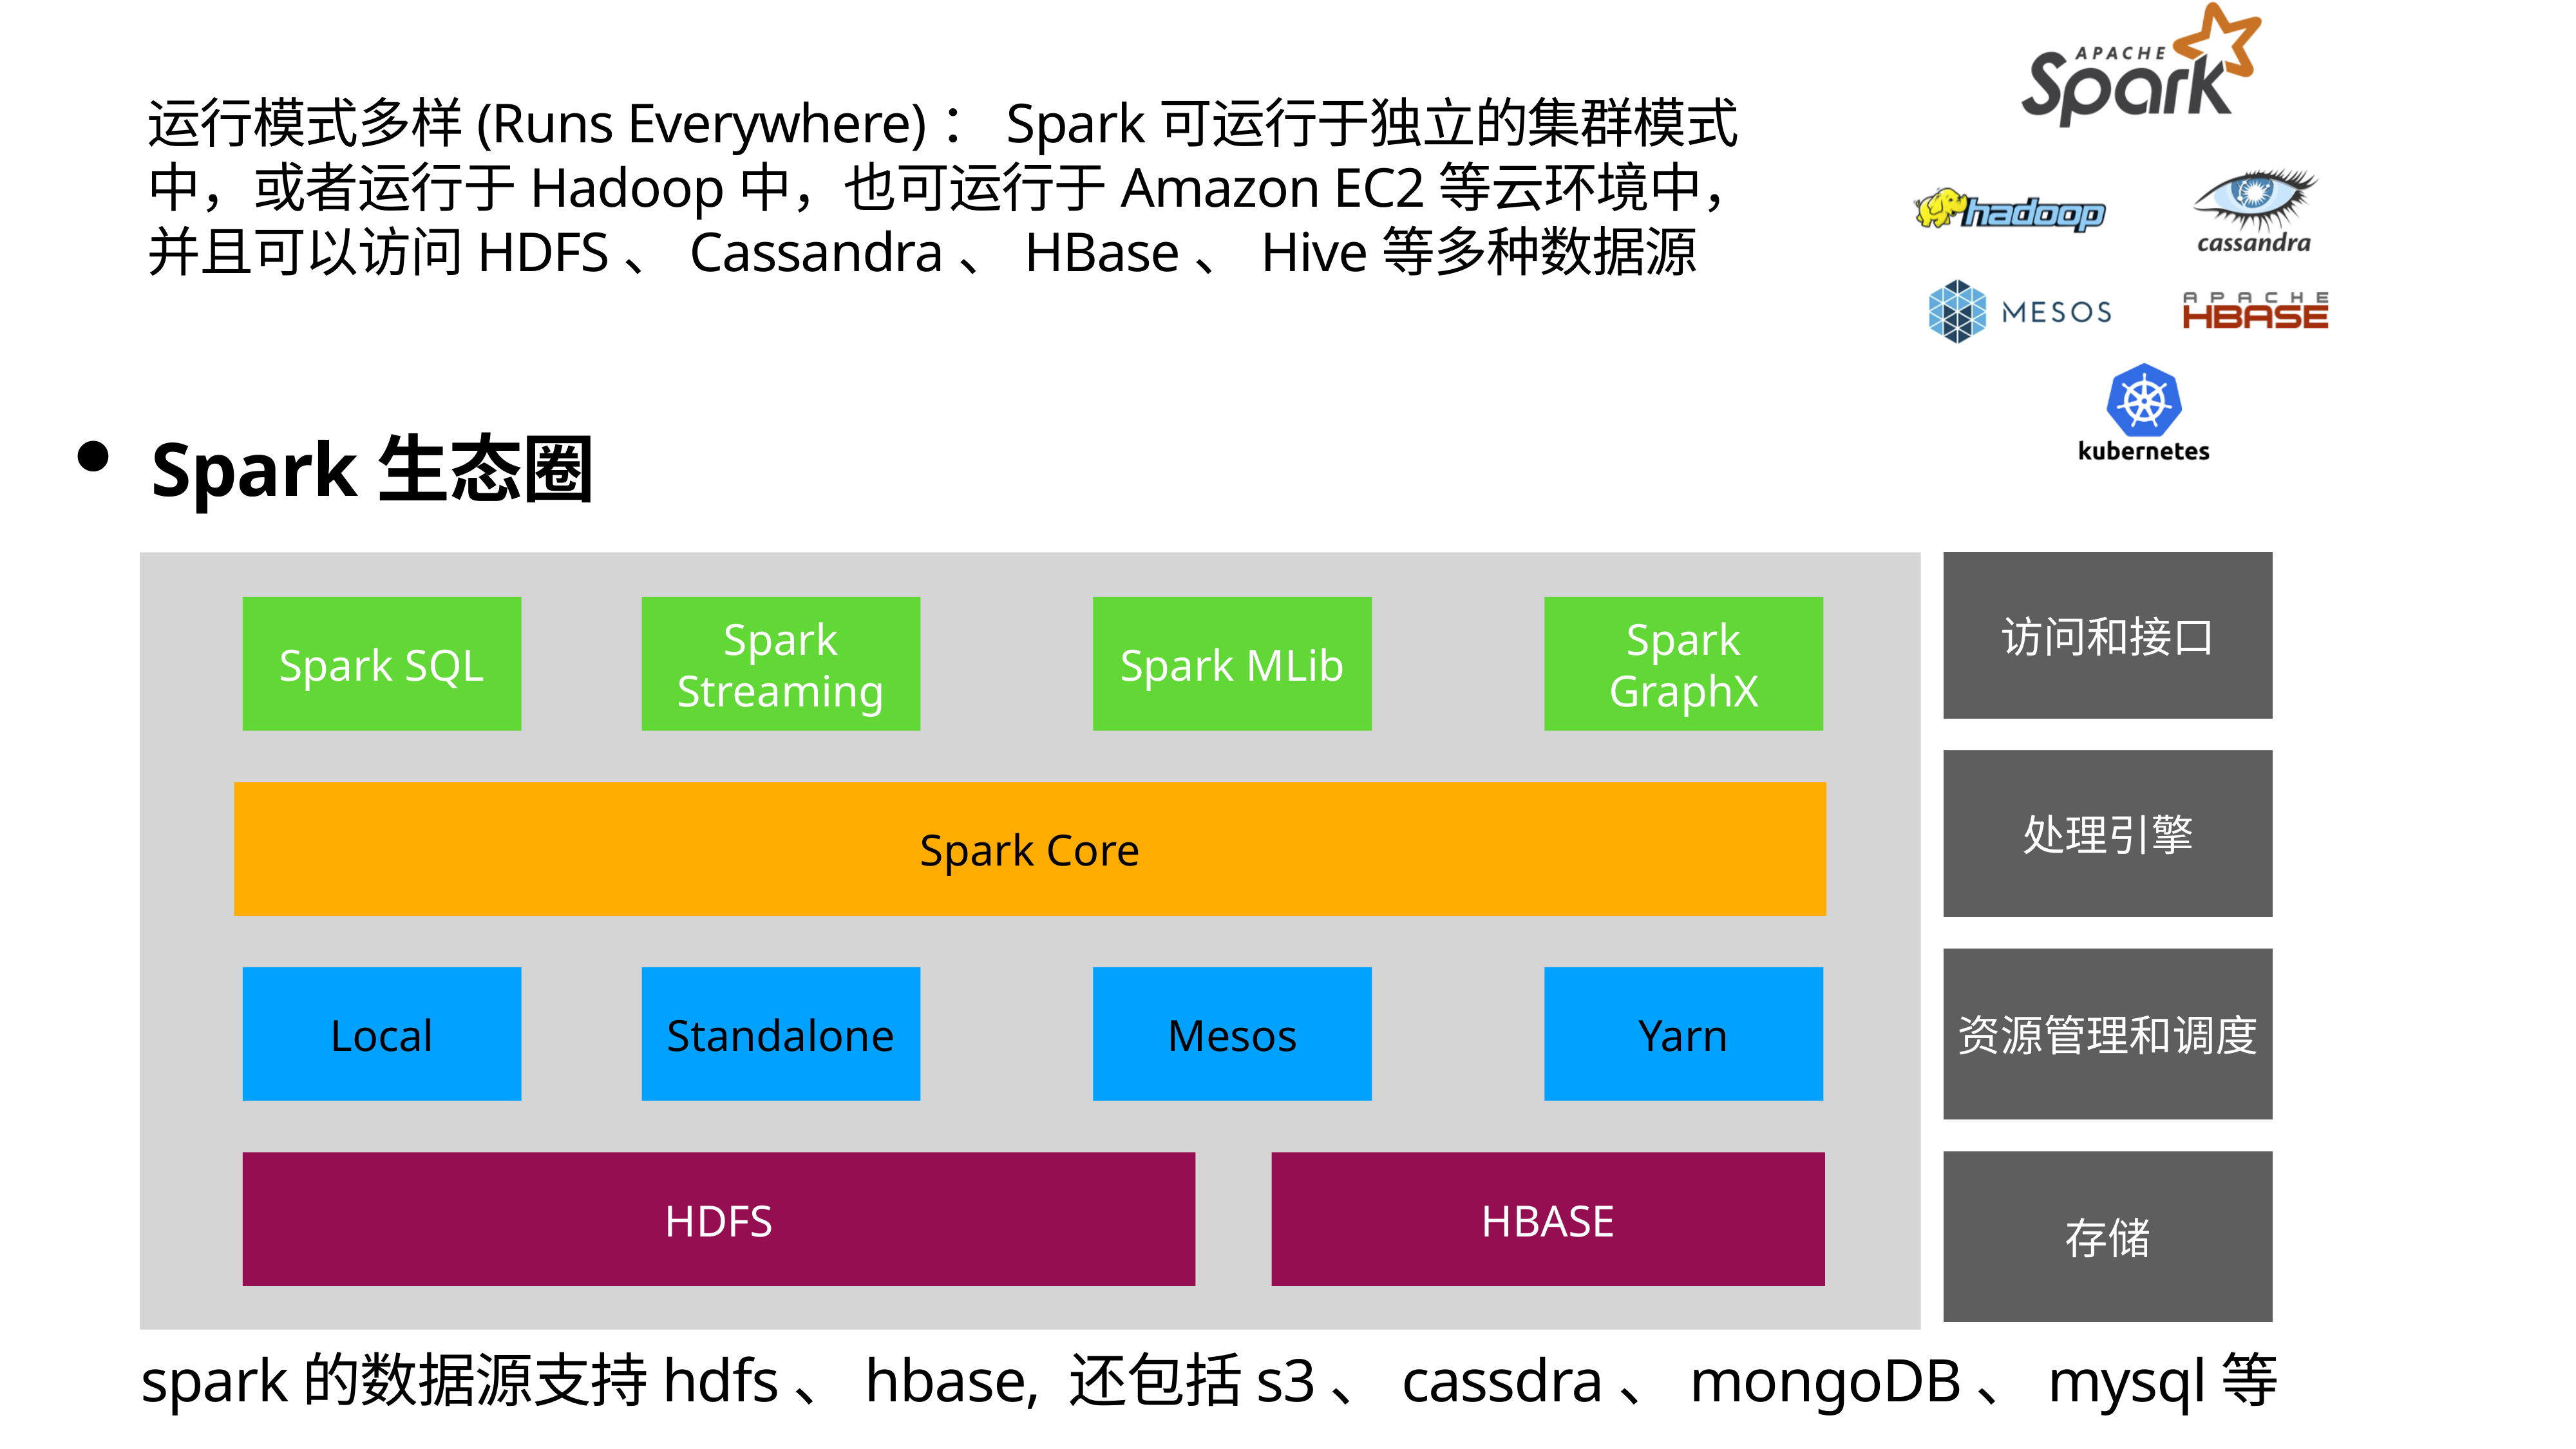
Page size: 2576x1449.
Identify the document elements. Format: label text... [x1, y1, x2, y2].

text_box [1544, 596, 1824, 731]
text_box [1943, 1151, 2273, 1323]
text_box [242, 1151, 1196, 1287]
text_box 运行模式多样(Runs Everywhere)：Spark可运行于独立的集群模式中，或者运行于Hadoop中，也可运行于Amazon EC2等云环境中，并且可以访问HDFS、Cassandra、HBase、Hive等多种数据源 [142, 83, 1766, 329]
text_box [234, 782, 1827, 916]
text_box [1943, 948, 2273, 1120]
text_box spark的数据源支持hdfs、hbase, 还包括s3、cassdra、mongoDB、mysql等 [135, 1337, 2298, 1437]
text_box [1544, 967, 1824, 1101]
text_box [1093, 967, 1372, 1101]
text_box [242, 967, 522, 1101]
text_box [641, 596, 921, 731]
picture [1882, 0, 2360, 492]
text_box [641, 967, 921, 1101]
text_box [1271, 1151, 1826, 1287]
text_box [1943, 551, 2273, 719]
text_box [140, 552, 1921, 1330]
text_box Spark生态圈 [72, 417, 2393, 532]
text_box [1093, 596, 1372, 731]
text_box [1943, 750, 2273, 918]
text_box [242, 596, 522, 731]
